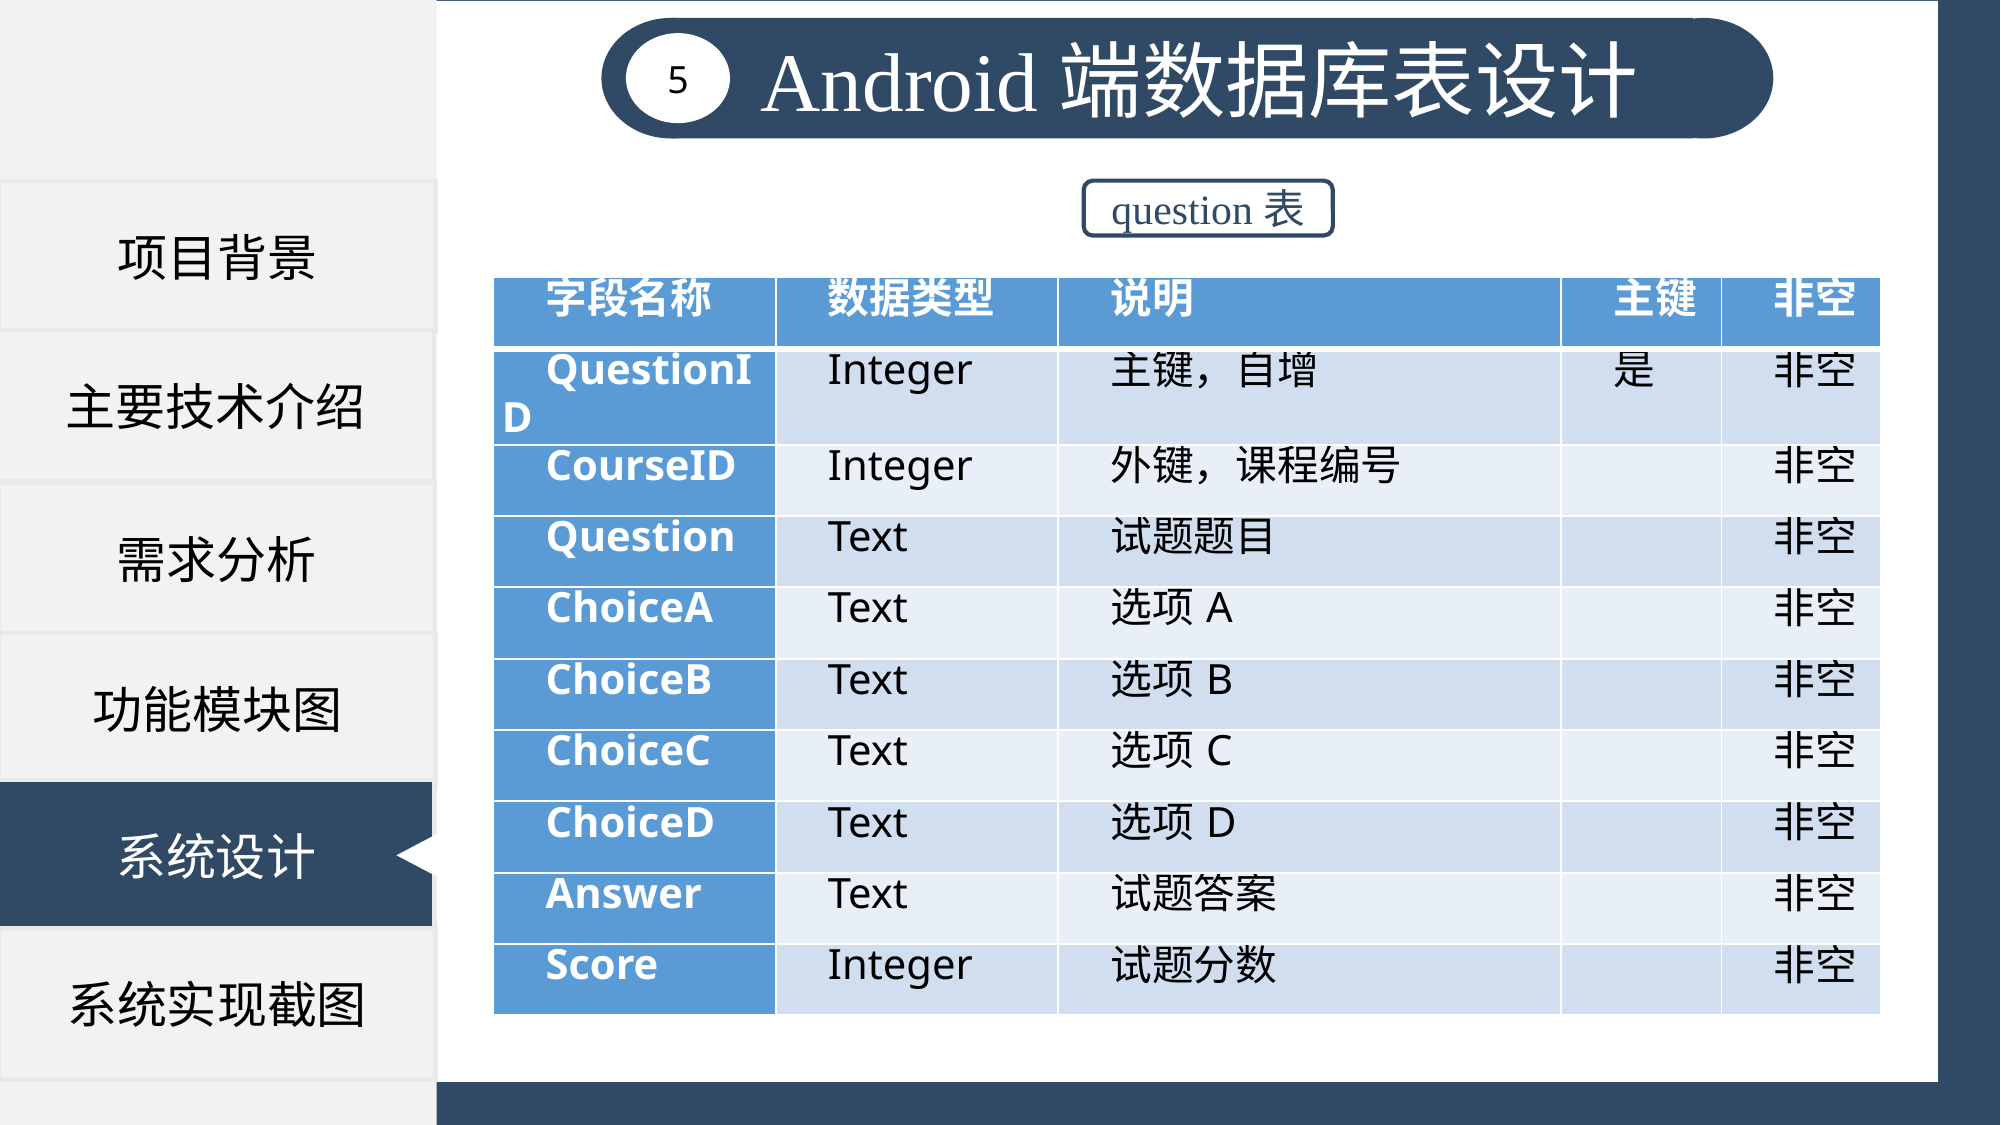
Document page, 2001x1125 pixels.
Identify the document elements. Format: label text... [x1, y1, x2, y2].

table_cell Integer [777, 945, 1057, 1014]
table_cell [1562, 660, 1721, 729]
table_cell Text [777, 588, 1057, 658]
table_cell Score [494, 945, 775, 1014]
table_cell [1562, 874, 1721, 943]
table_cell [1562, 517, 1721, 586]
table_cell 非空 [1722, 352, 1880, 444]
table_cell [1562, 731, 1721, 800]
table_cell ChoiceA [494, 588, 775, 658]
table_header 主键 [1562, 278, 1721, 346]
table_cell 外键，课程编号 [1059, 446, 1560, 515]
table_header 字段名称 [494, 278, 775, 346]
table_cell QuestionID [494, 352, 775, 444]
table_cell ChoiceC [494, 731, 775, 800]
table_cell [1562, 945, 1721, 1014]
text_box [0, 0, 437, 1125]
text_box [437, 0, 1939, 1083]
table_cell Text [777, 802, 1057, 872]
table_cell 主键，自增 [1059, 352, 1560, 444]
table_cell 非空 [1722, 802, 1880, 872]
table_cell 选项C [1059, 731, 1560, 800]
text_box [601, 17, 1774, 139]
table_cell Text [777, 874, 1057, 943]
table_cell 试题答案 [1059, 874, 1560, 943]
table_header 数据类型 [777, 278, 1057, 346]
table_cell 非空 [1722, 446, 1880, 515]
table_cell ChoiceB [494, 660, 775, 729]
text_box question表 [1082, 179, 1334, 237]
table_header 说明 [1059, 278, 1560, 346]
table_cell 选项A [1059, 588, 1560, 658]
table_cell 是 [1562, 352, 1721, 444]
table_cell [1562, 588, 1721, 658]
table_cell 非空 [1722, 588, 1880, 658]
table_header 非空 [1722, 278, 1880, 346]
table_cell CourseID [494, 446, 775, 515]
table_cell Integer [777, 352, 1057, 444]
table_cell 试题题目 [1059, 517, 1560, 586]
table_cell 选项D [1059, 802, 1560, 872]
table_cell Text [777, 660, 1057, 729]
table_cell 非空 [1722, 731, 1880, 800]
table_cell Answer [494, 874, 775, 943]
table_cell 非空 [1722, 660, 1880, 729]
table_cell 选项B [1059, 660, 1560, 729]
table_cell 试题分数 [1059, 945, 1560, 1014]
table_cell ChoiceD [494, 802, 775, 872]
table_cell Text [777, 731, 1057, 800]
table_cell 非空 [1722, 945, 1880, 1014]
table_cell Text [777, 517, 1057, 586]
table_cell 非空 [1722, 517, 1880, 586]
table_cell 非空 [1722, 874, 1880, 943]
table_cell [1562, 446, 1721, 515]
table_cell [1562, 802, 1721, 872]
table_cell Question [494, 517, 775, 586]
table_cell Integer [777, 446, 1057, 515]
